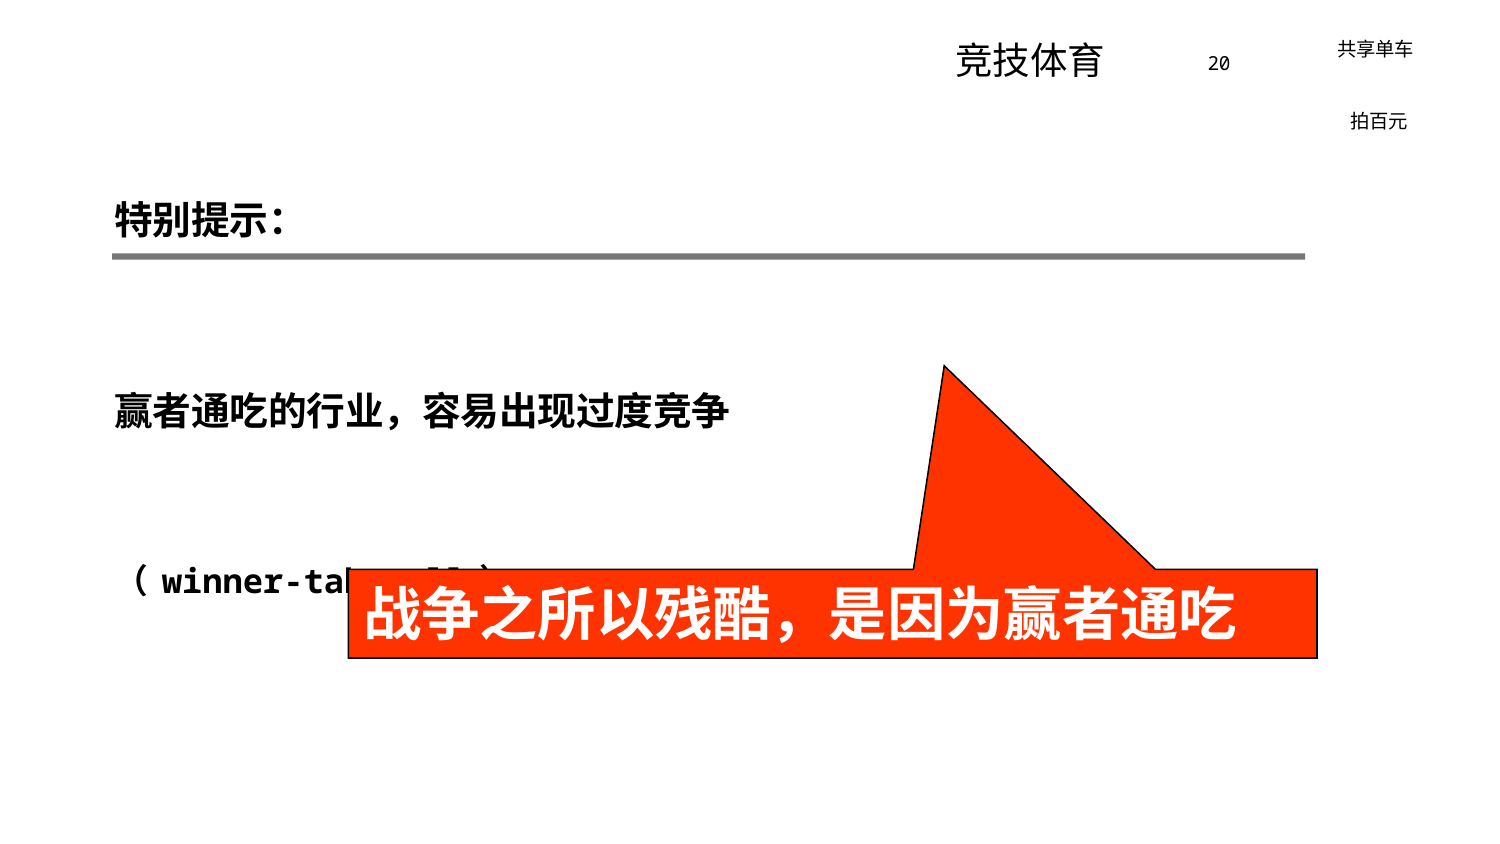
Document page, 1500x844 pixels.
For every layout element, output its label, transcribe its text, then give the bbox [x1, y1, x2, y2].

text_box 特别提示： 赢者通吃的行业，容易出现过度竞争 （winner-take-all） [99, 43, 1352, 608]
text_box 20 [1192, 21, 1246, 82]
text_box 拍百元 [1335, 79, 1424, 140]
text_box 战争之所以残酷，是因为赢者通吃 [348, 365, 1317, 659]
text_box 竞技体育 [940, 7, 1121, 90]
text_box 共享单车 [1322, 7, 1430, 68]
